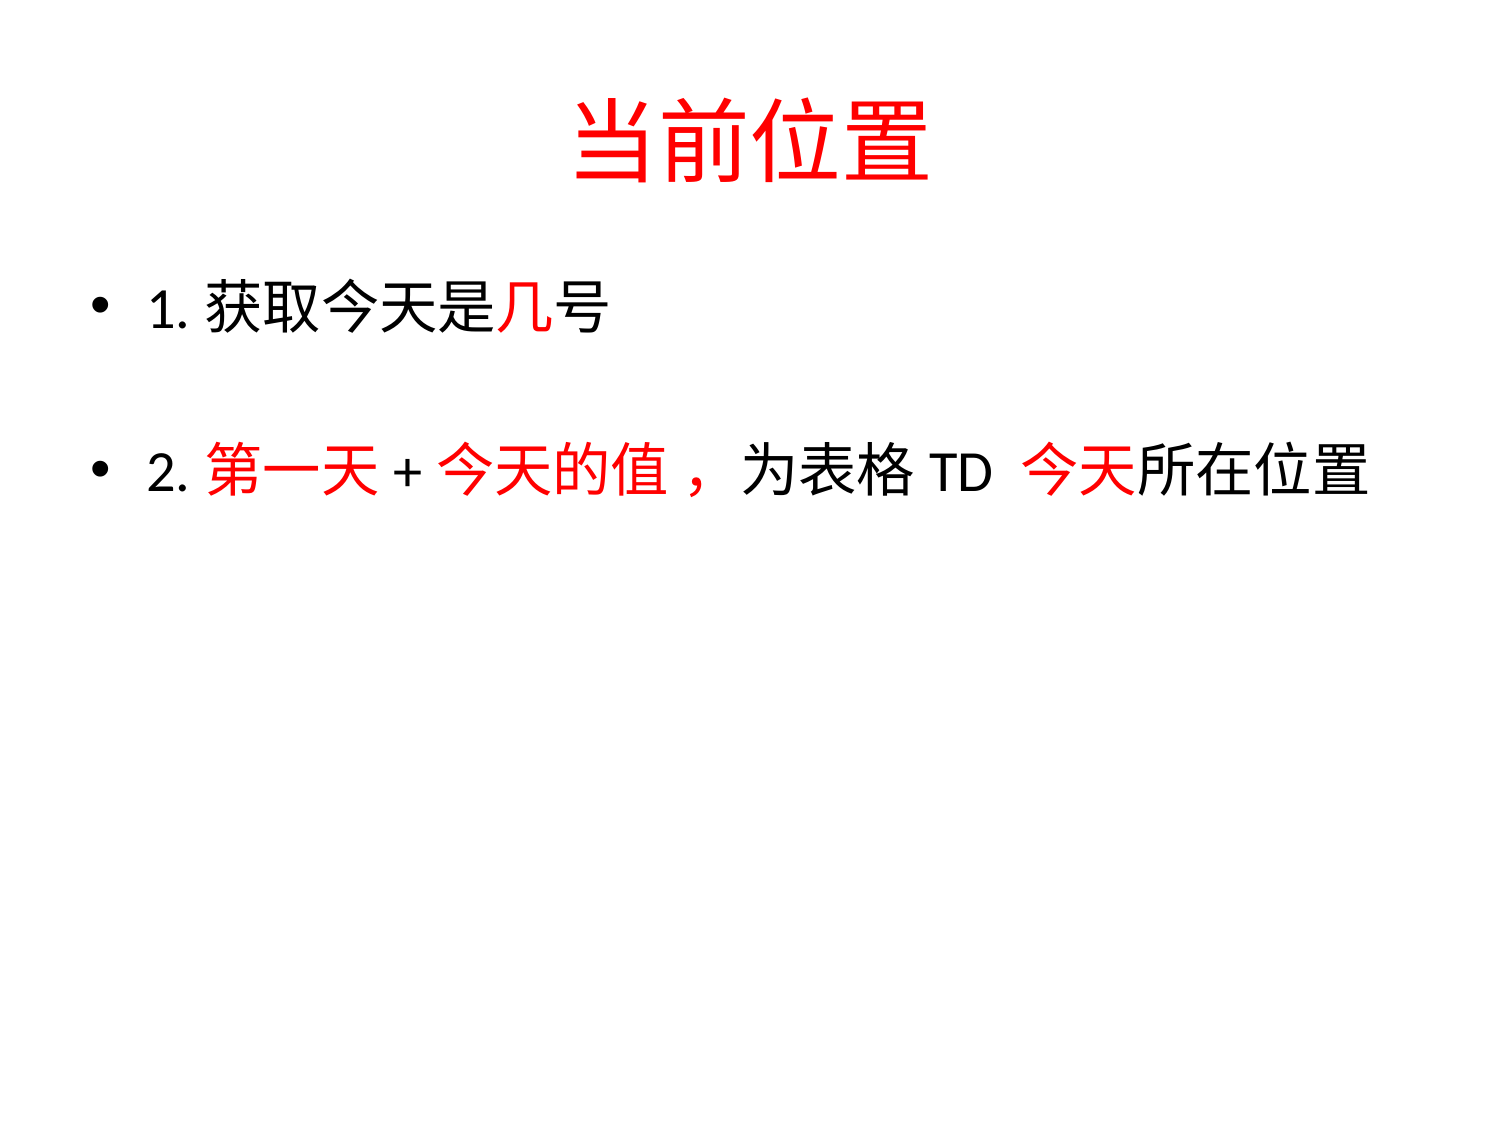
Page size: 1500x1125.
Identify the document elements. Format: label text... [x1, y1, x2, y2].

title 当前位置 [75, 45, 1425, 233]
list 1.获取今天是几号 2.第一天+今天的值 ，为表格TD 今天所在位置 [75, 262, 1425, 1005]
